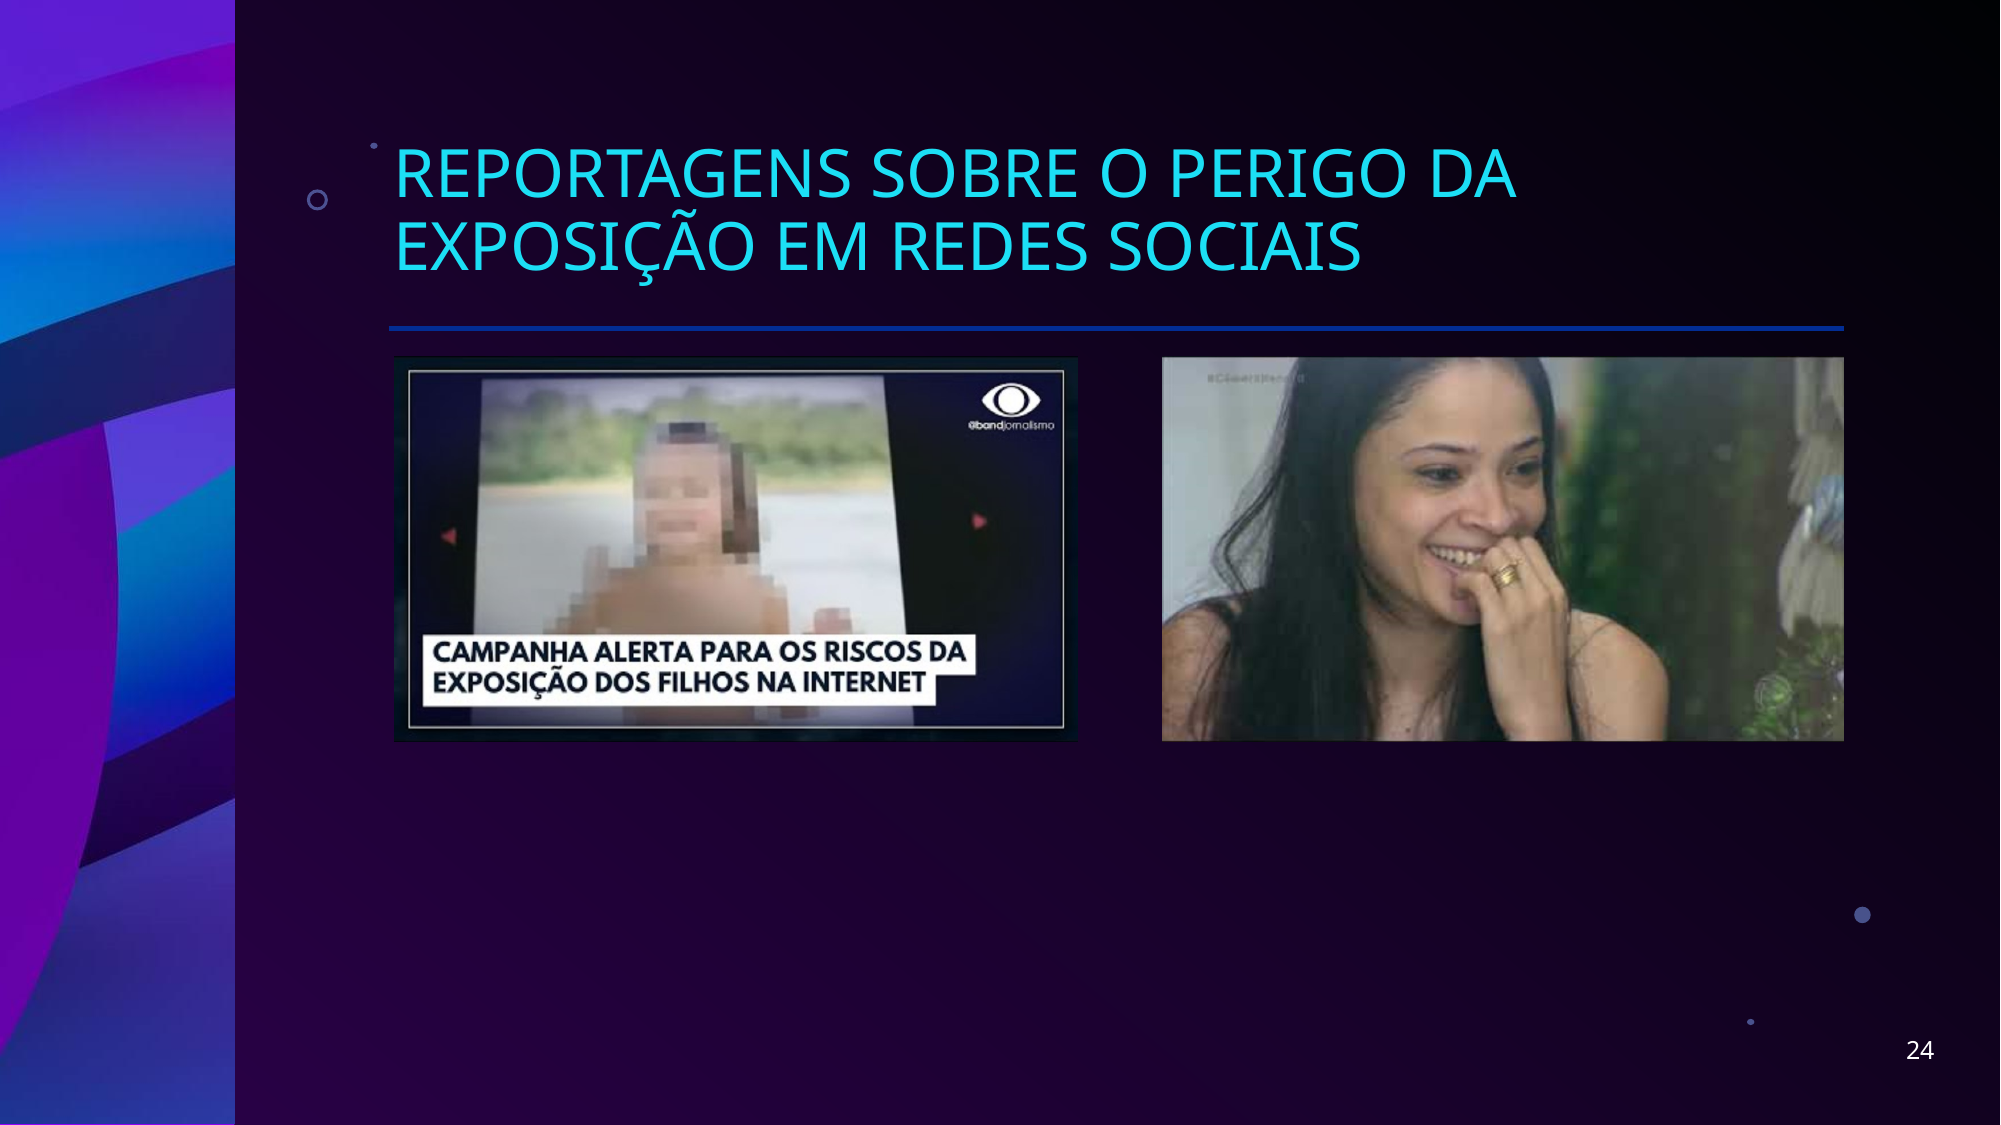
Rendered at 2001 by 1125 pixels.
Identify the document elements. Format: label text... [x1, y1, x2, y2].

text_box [393, 355, 1079, 743]
title Reportagens sobre o perigo da exposição em redes sociais [393, 26, 1845, 292]
picture [0, 0, 235, 1124]
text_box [1161, 355, 1845, 743]
slide_number 24 [1499, 1021, 1950, 1082]
